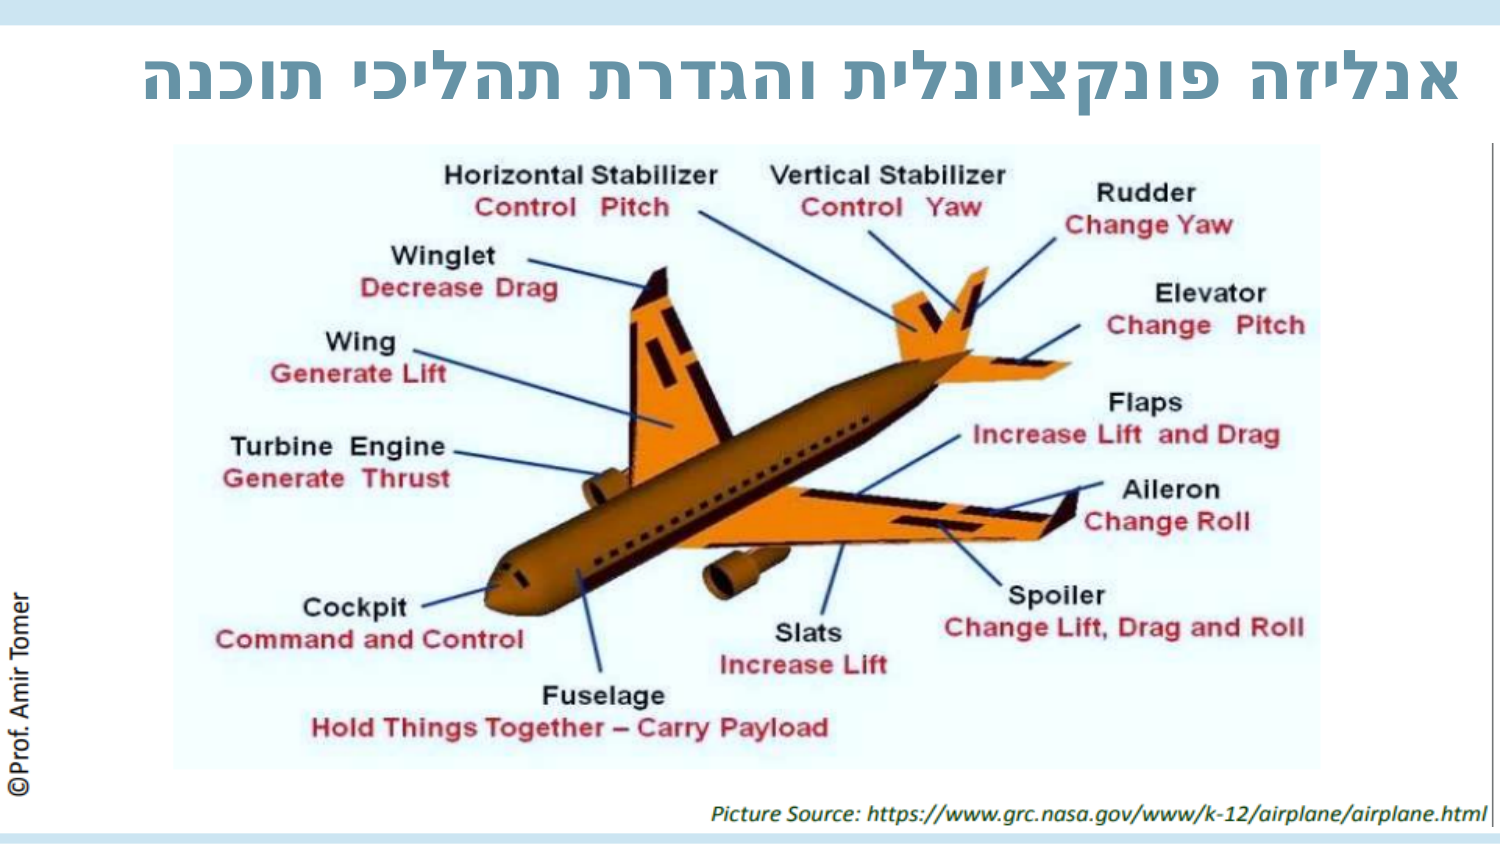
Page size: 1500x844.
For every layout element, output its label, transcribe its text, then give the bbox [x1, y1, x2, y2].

subtitle אנליזה פונקציונלית והגדרת תהליכי תוכנה [26, 34, 1477, 124]
picture [0, 143, 1500, 834]
